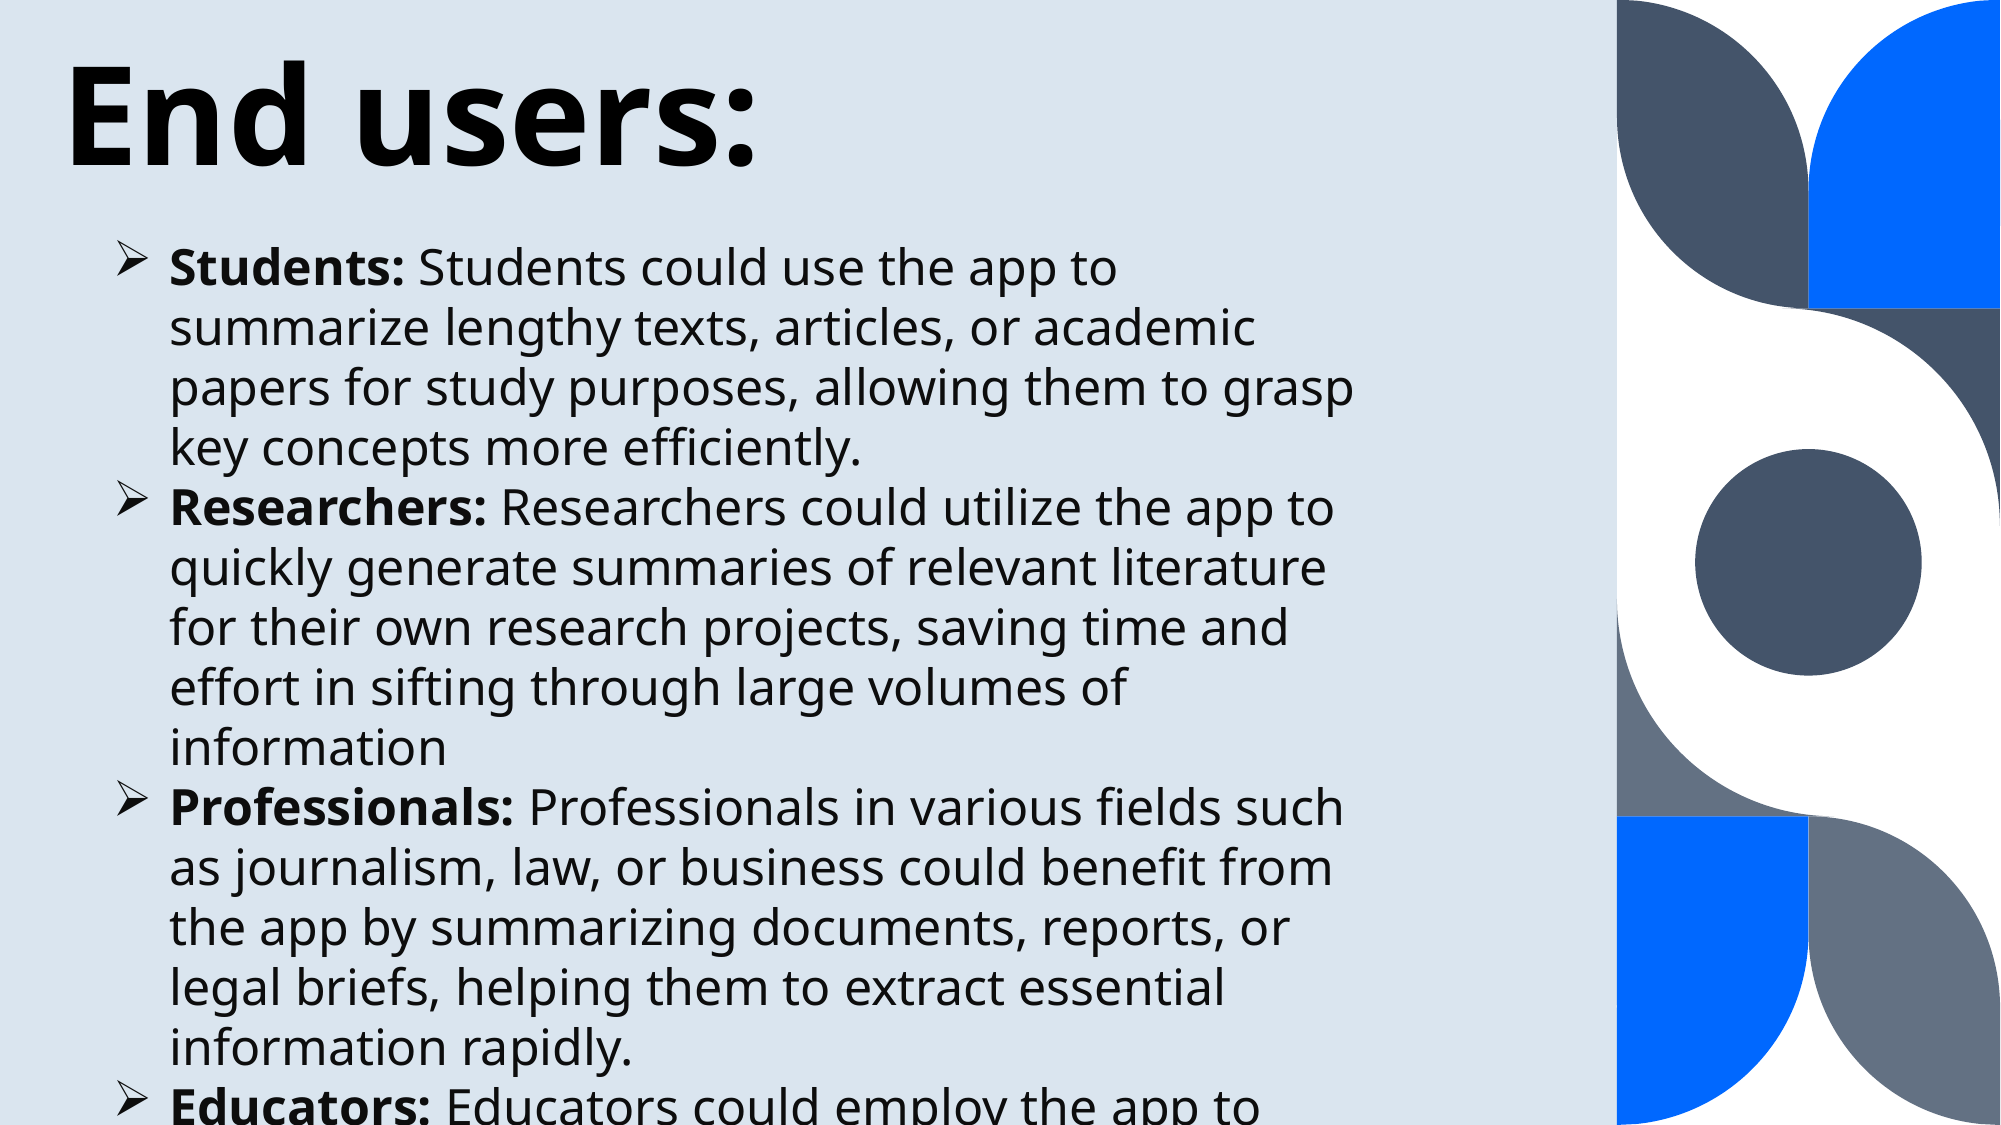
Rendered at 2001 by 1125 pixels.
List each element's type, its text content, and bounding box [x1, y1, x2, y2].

text_box Students: Students could use the app to summarize lengthy texts, articles, or academic papers for study purposes, allowing them to grasp key concepts more efficiently. Researchers: Researchers could utilize the app to quickly generate summaries of relevant literature for their own research projects, saving time and effort in sifting through large volumes of information Professionals: Professionals in various fields such as journalism, law, or business could benefit from the app by summarizing documents, reports, or legal briefs, helping them to extract essential information rapidly. Educators: Educators could employ the app to create concise summaries of educational materials for classroom use or to aid in preparing lesson plans. [98, 227, 1410, 1125]
text_box End users: [46, 20, 1163, 201]
